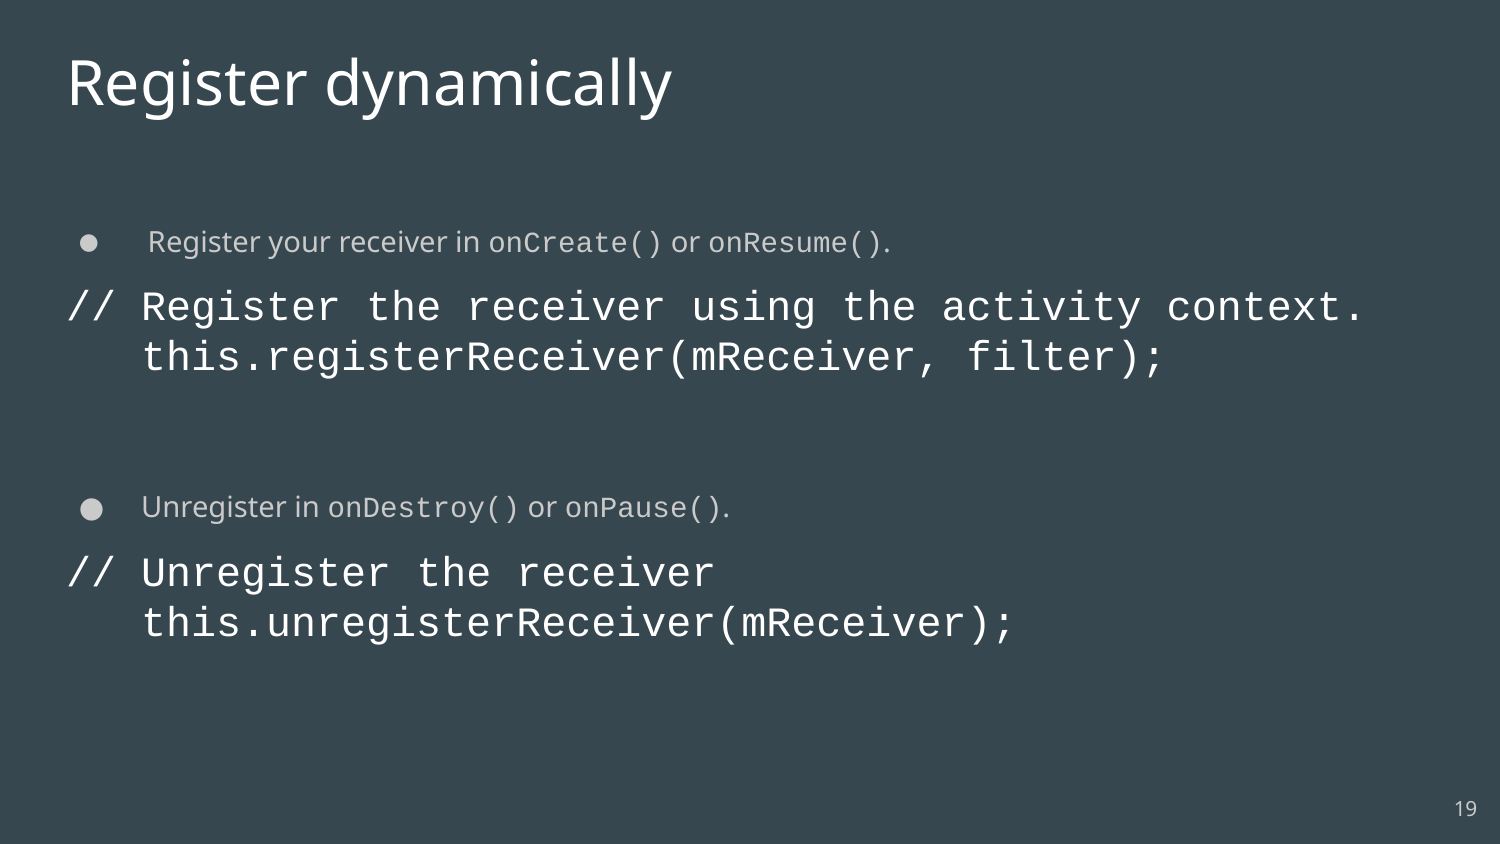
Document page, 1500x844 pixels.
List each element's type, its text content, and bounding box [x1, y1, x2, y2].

slide_number 19 [1402, 777, 1493, 842]
title Register dynamically [51, 28, 1449, 122]
list Register your receiver in onCreate() or onResume(). // Register the receiver using the activity context. this.registerReceiver(mReceiver, filter); Unregister in onDestroy() or onPause(). // Unregister the receiver this.unregisterReceiver(mReceiver); [51, 202, 1449, 750]
